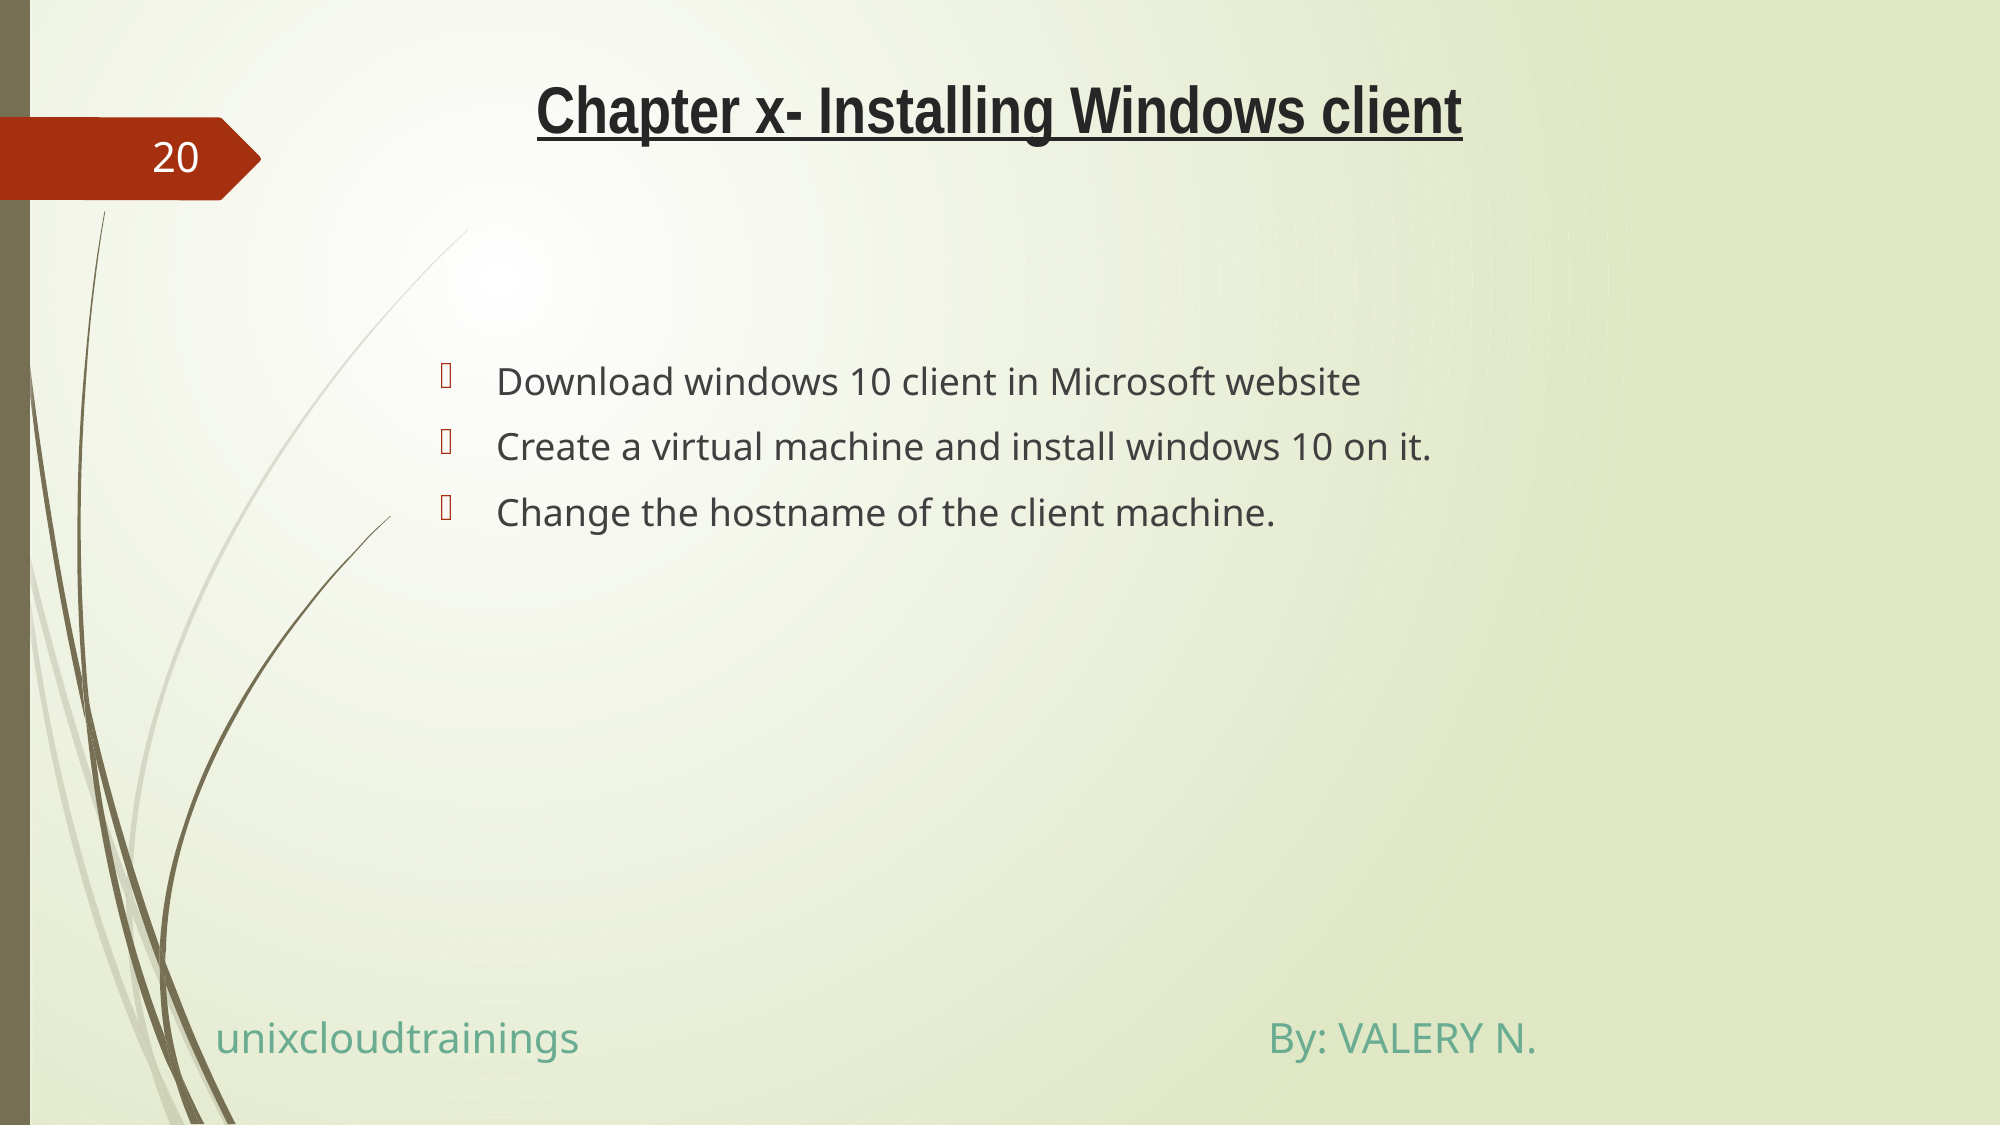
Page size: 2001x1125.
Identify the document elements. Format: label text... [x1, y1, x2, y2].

slide_number 20 [87, 129, 216, 190]
list Download windows 10 client in Microsoft website Create a virtual machine and install windows 10 on it. Change the hostname of the client machine. [424, 350, 1888, 970]
title Chapter x- Installing Windows client [137, 59, 1863, 236]
footer unixcloudtrainings By: VALERY N. [200, 1006, 1675, 1067]
